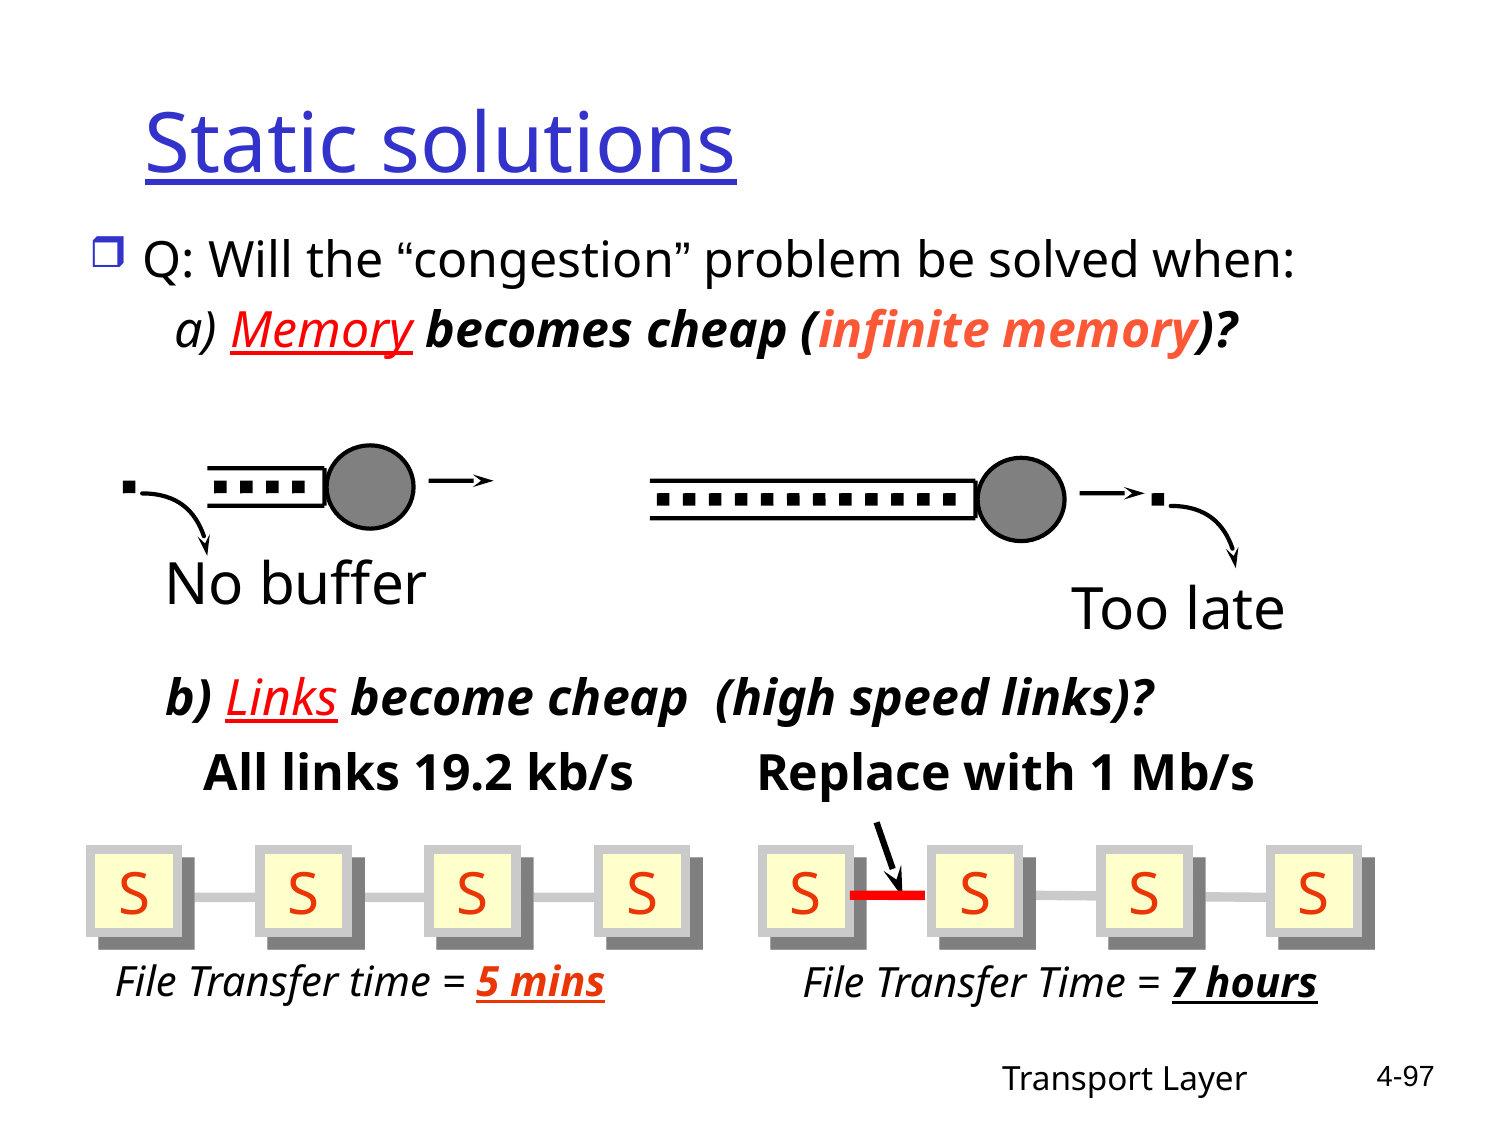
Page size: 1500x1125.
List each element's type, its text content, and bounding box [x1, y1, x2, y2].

title Static solutions [123, 66, 1376, 201]
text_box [128, 445, 1308, 650]
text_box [90, 849, 686, 934]
text_box File Transfer Time = 7 hours [787, 948, 1333, 1014]
text_box S [931, 849, 1019, 933]
text_box S [762, 849, 850, 933]
text_box [889, 875, 903, 895]
text_box All links 19.2 kb/s [188, 733, 651, 808]
text_box S [1101, 849, 1188, 933]
text_box File Transfer time = 5 mins [99, 947, 632, 1013]
text_box S [1270, 849, 1358, 933]
list Q: Will the “congestion” problem be solved when: a) Memory becomes cheap (infinite memory)? [74, 220, 1438, 434]
text_box Replace with 1 Mb/s [740, 733, 1271, 808]
slide_number 4-97 [1338, 1049, 1451, 1125]
text_box b) Links become cheap (high speed links)? [62, 657, 1463, 733]
text_box Transport Layer [887, 1049, 1338, 1125]
